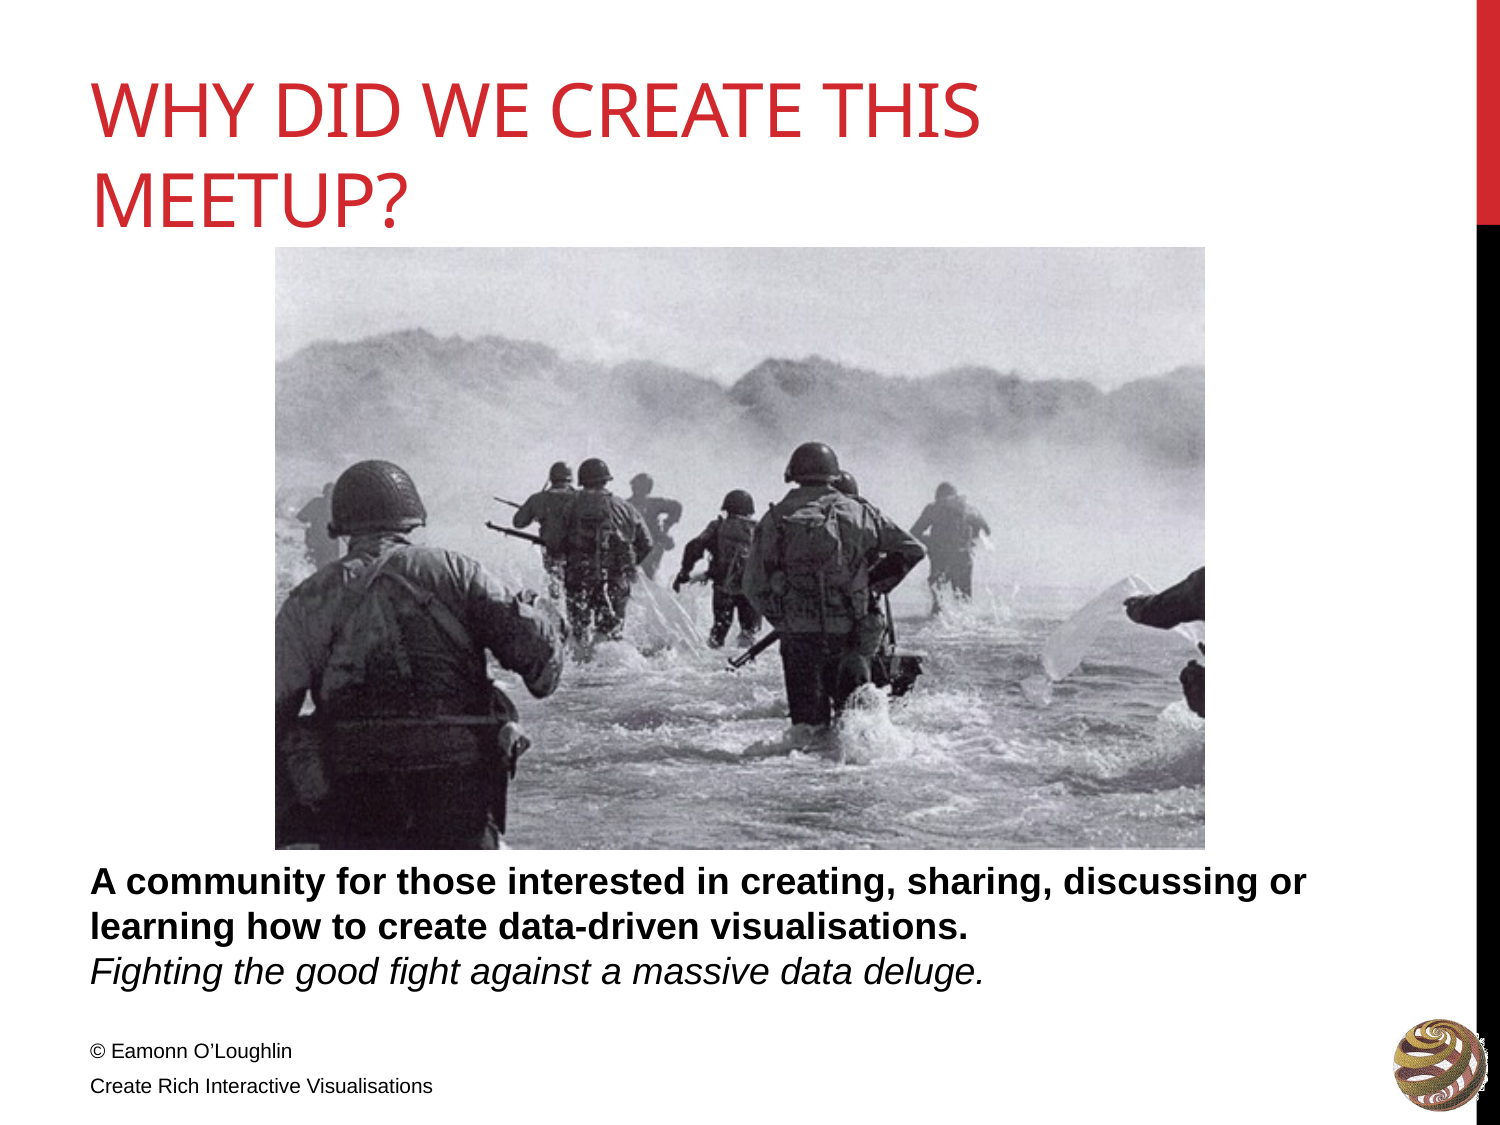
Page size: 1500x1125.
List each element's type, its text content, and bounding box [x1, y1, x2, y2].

picture [1391, 1017, 1488, 1113]
text_box A community for those interested in creating, sharing, discussing or learning how to create data-driven visualisations. Fighting the good fight against a massive data deluge. [74, 849, 1350, 1000]
footer Create Rich Interactive Visualisations [75, 1065, 638, 1112]
slide_number © Eamonn O’Loughlin [75, 1012, 638, 1063]
title Why did we Create this meetup? [75, 25, 1025, 250]
picture [274, 247, 1205, 851]
